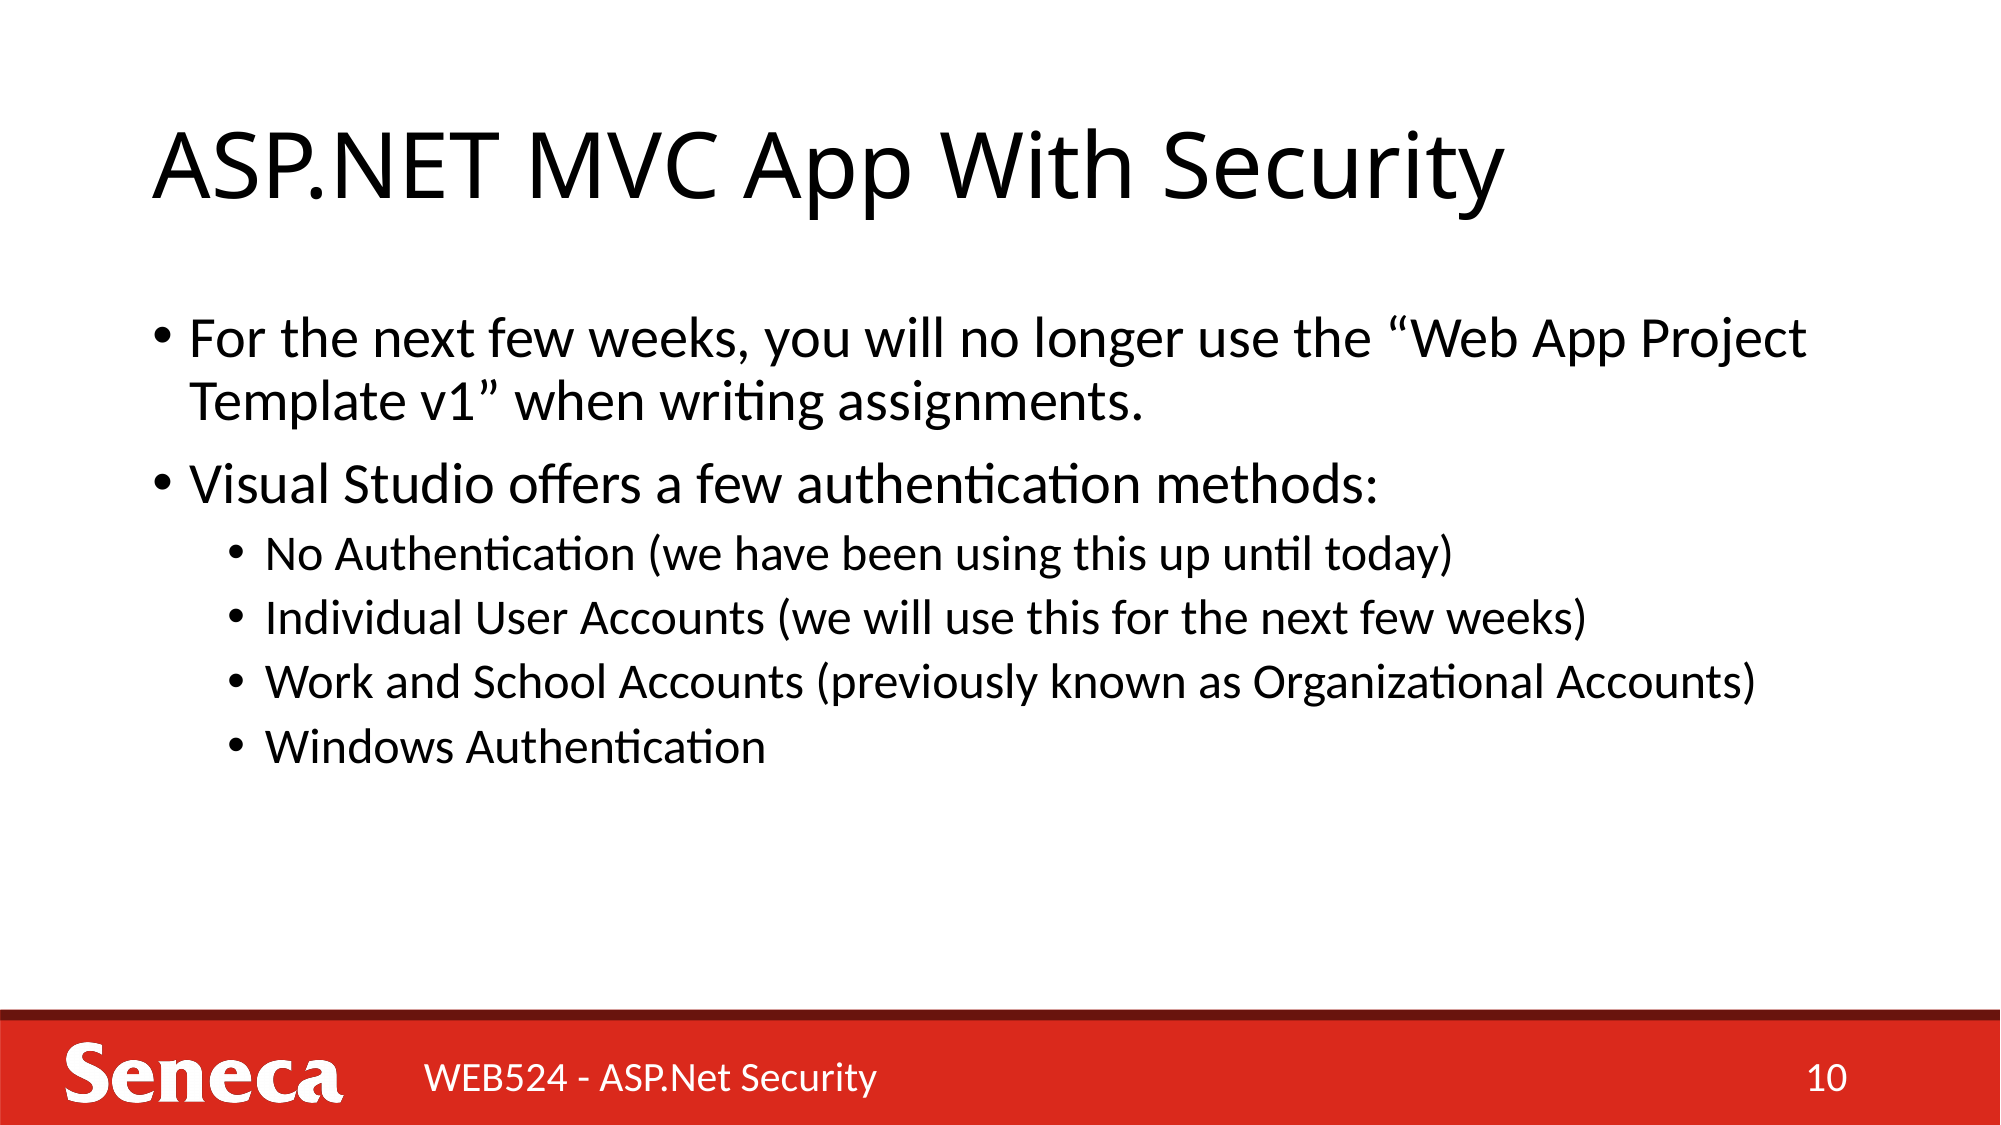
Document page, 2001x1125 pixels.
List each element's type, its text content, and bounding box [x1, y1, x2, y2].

title ASP.NET MVC App With Security [137, 59, 1863, 278]
picture [65, 1042, 344, 1103]
slide_number 10 [1717, 1042, 1863, 1103]
footer WEB524 - ASP.Net Security [409, 1042, 1641, 1103]
list For the next few weeks, you will no longer use the “Web App Project Template v1” when writing assignments. Visual Studio offers a few authentication methods: No Authentication (we have been using this up until today) Individual User Accounts (we will use this for the next few weeks) Work and School Accounts (previously known as Organizational Accounts) Windows Authentication [137, 299, 1863, 988]
